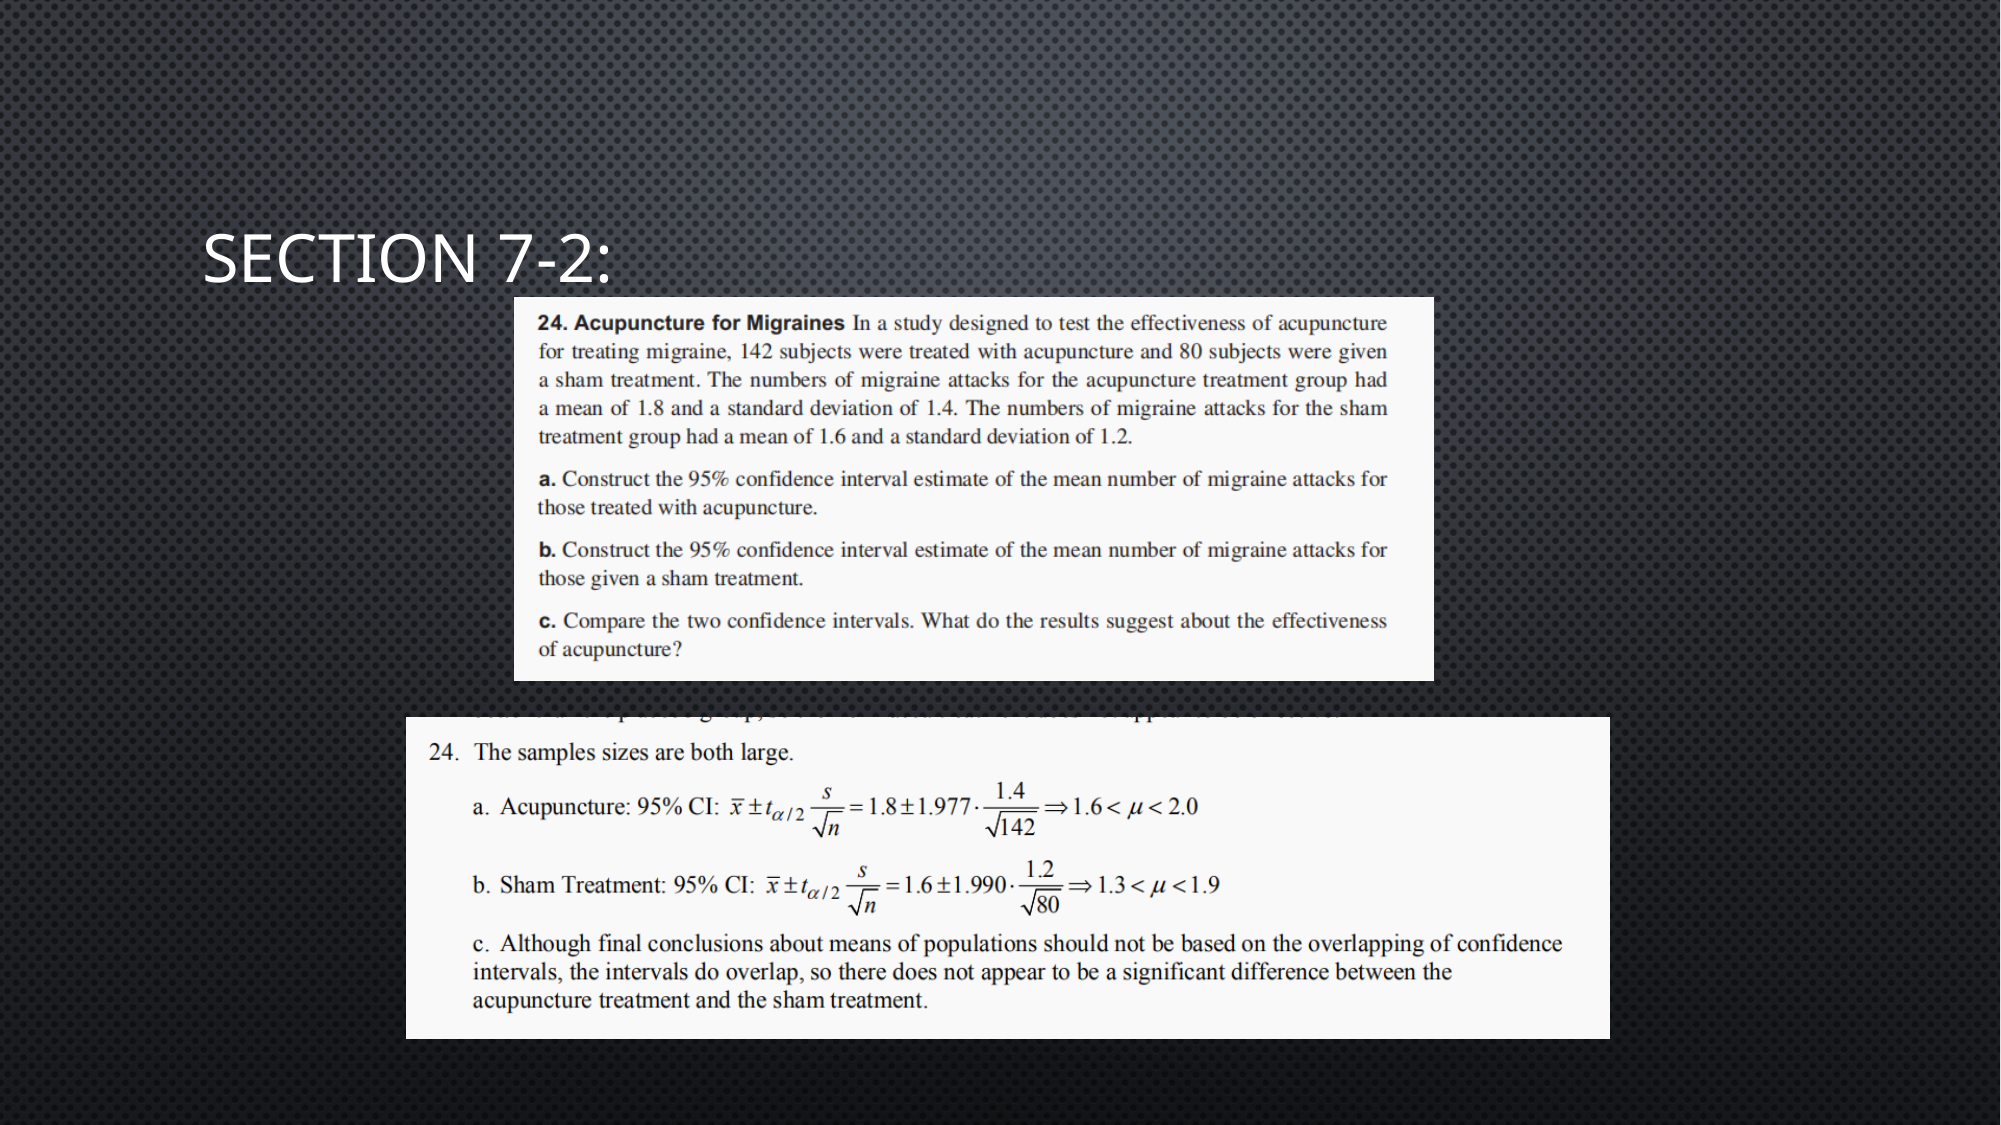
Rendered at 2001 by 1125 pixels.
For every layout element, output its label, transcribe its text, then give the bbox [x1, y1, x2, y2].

picture [514, 297, 1434, 681]
picture [406, 717, 1610, 1039]
title Section 7-2: [187, 99, 1813, 413]
